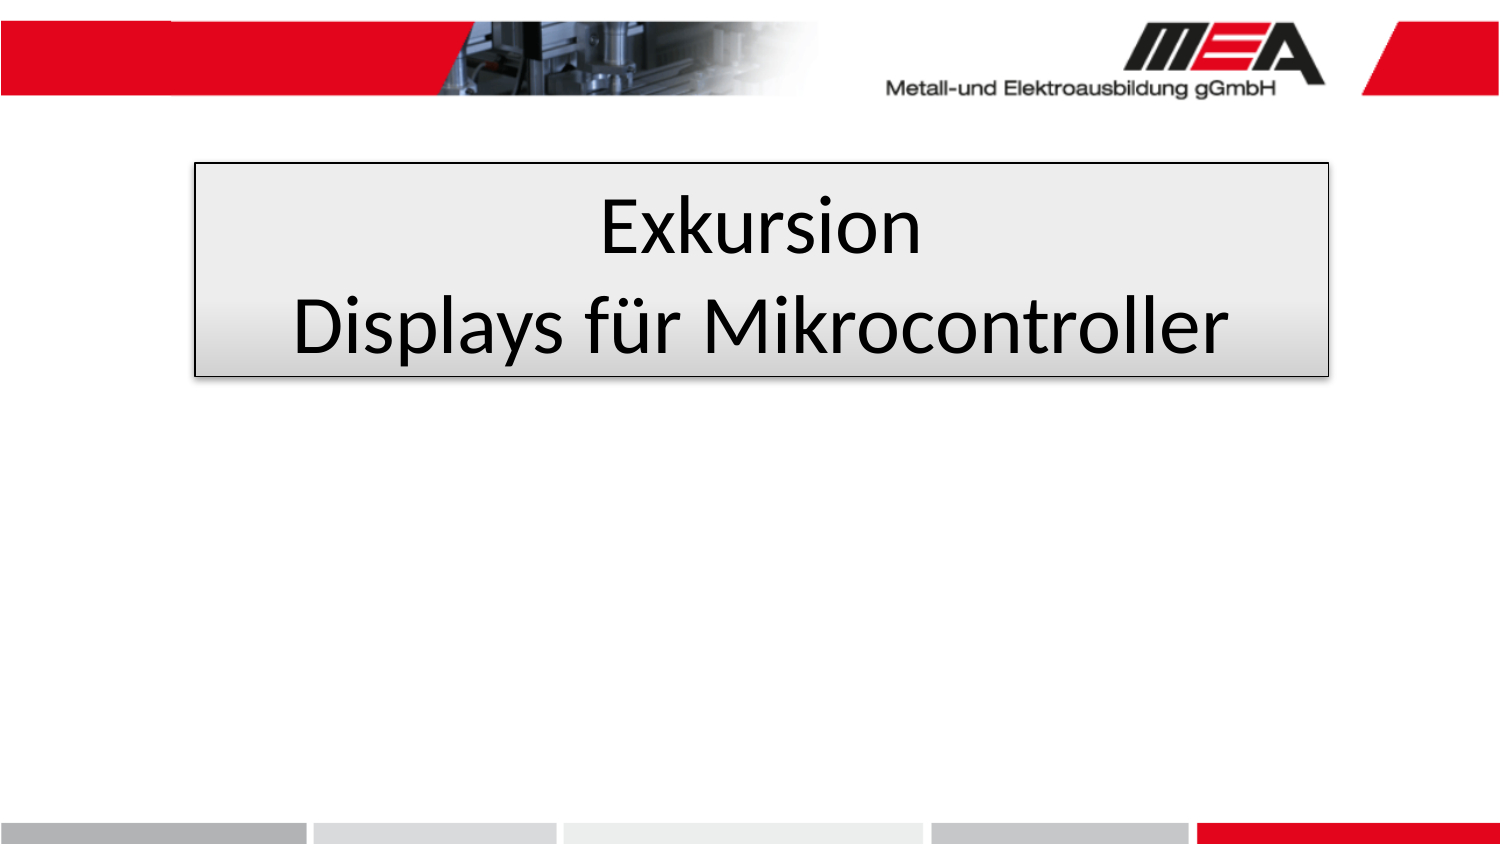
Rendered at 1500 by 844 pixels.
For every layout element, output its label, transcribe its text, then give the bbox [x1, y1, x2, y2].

text_box Exkursion Displays für Mikrocontroller [194, 162, 1329, 377]
picture [0, 822, 1500, 844]
picture [0, 20, 1500, 104]
